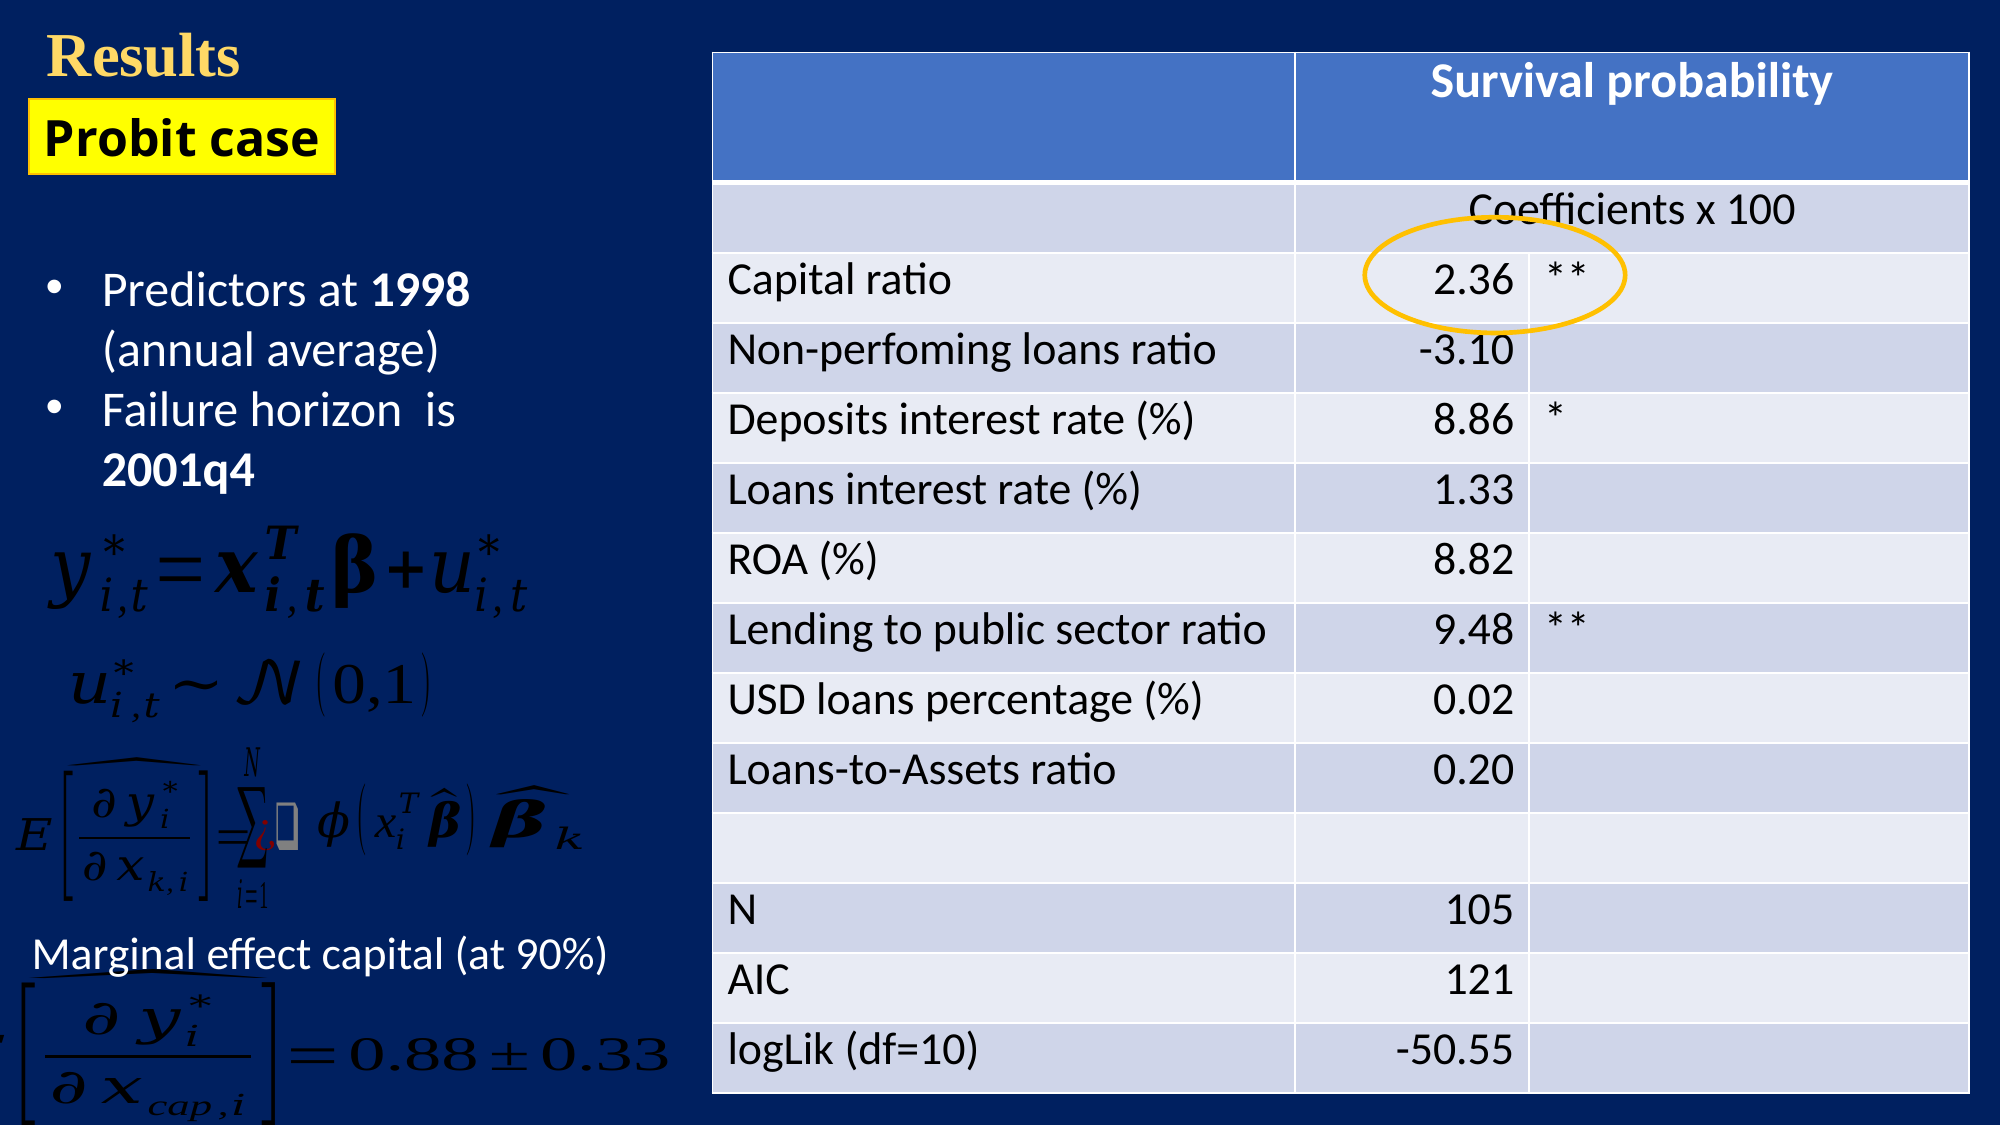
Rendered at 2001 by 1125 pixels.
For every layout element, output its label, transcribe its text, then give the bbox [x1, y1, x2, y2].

table_cell [1530, 954, 1968, 1022]
table_cell 0.02 [1296, 674, 1528, 742]
text_box Marginal effect capital (at 90%) [16, 916, 624, 987]
table_cell ** [1530, 604, 1968, 672]
table_cell 105 [1296, 884, 1528, 952]
table_cell Capital ratio [713, 254, 1294, 322]
table_cell ** [1578, 254, 1968, 322]
table_cell [1530, 674, 1968, 742]
table_cell N [713, 884, 1294, 952]
table_cell [1530, 1024, 1968, 1092]
table_cell [1530, 324, 1968, 392]
table_cell 121 [1296, 954, 1528, 1022]
table_cell 1.33 [1296, 464, 1528, 532]
table_cell 9.48 [1296, 604, 1528, 672]
text_box Predictors at 1998 (annual average) Failure horizon is 2001q4 [30, 248, 569, 504]
table_header Survival probability [1296, 53, 1968, 180]
table_cell [713, 814, 1294, 882]
table_cell -3.10 [1296, 324, 1528, 392]
table_cell Loans-to-Assets ratio [713, 744, 1294, 812]
table_cell Loans interest rate (%) [713, 464, 1294, 532]
table_cell [1530, 744, 1968, 812]
table_cell * [1530, 394, 1968, 462]
table_cell [1530, 534, 1968, 602]
table_cell ROA (%) [713, 534, 1294, 602]
table_cell Lending to public sector ratio [713, 604, 1294, 672]
table_cell 8.82 [1296, 534, 1528, 602]
table_cell [1296, 814, 1528, 882]
table_cell Non-perfoming loans ratio [713, 324, 1294, 392]
text_box Results [32, 7, 257, 97]
text_box Probit case [28, 98, 336, 175]
table_cell [1530, 814, 1968, 882]
table_header [713, 53, 1294, 180]
table_cell Deposits interest rate (%) [713, 394, 1294, 462]
table_cell [713, 185, 1294, 252]
table_cell USD loans percentage (%) [713, 674, 1294, 742]
table_cell AIC [713, 954, 1294, 1022]
table_cell 2.36 [1296, 254, 1412, 322]
table_cell Coefficients x 100 [1296, 185, 1968, 252]
table_cell -50.55 [1296, 1024, 1528, 1092]
text_box [1363, 216, 1627, 334]
table_cell [1530, 884, 1968, 952]
table_cell 8.86 [1296, 394, 1528, 462]
table_cell logLik (df=10) [713, 1024, 1294, 1092]
table_cell 0.20 [1296, 744, 1528, 812]
table_cell [1530, 464, 1968, 532]
